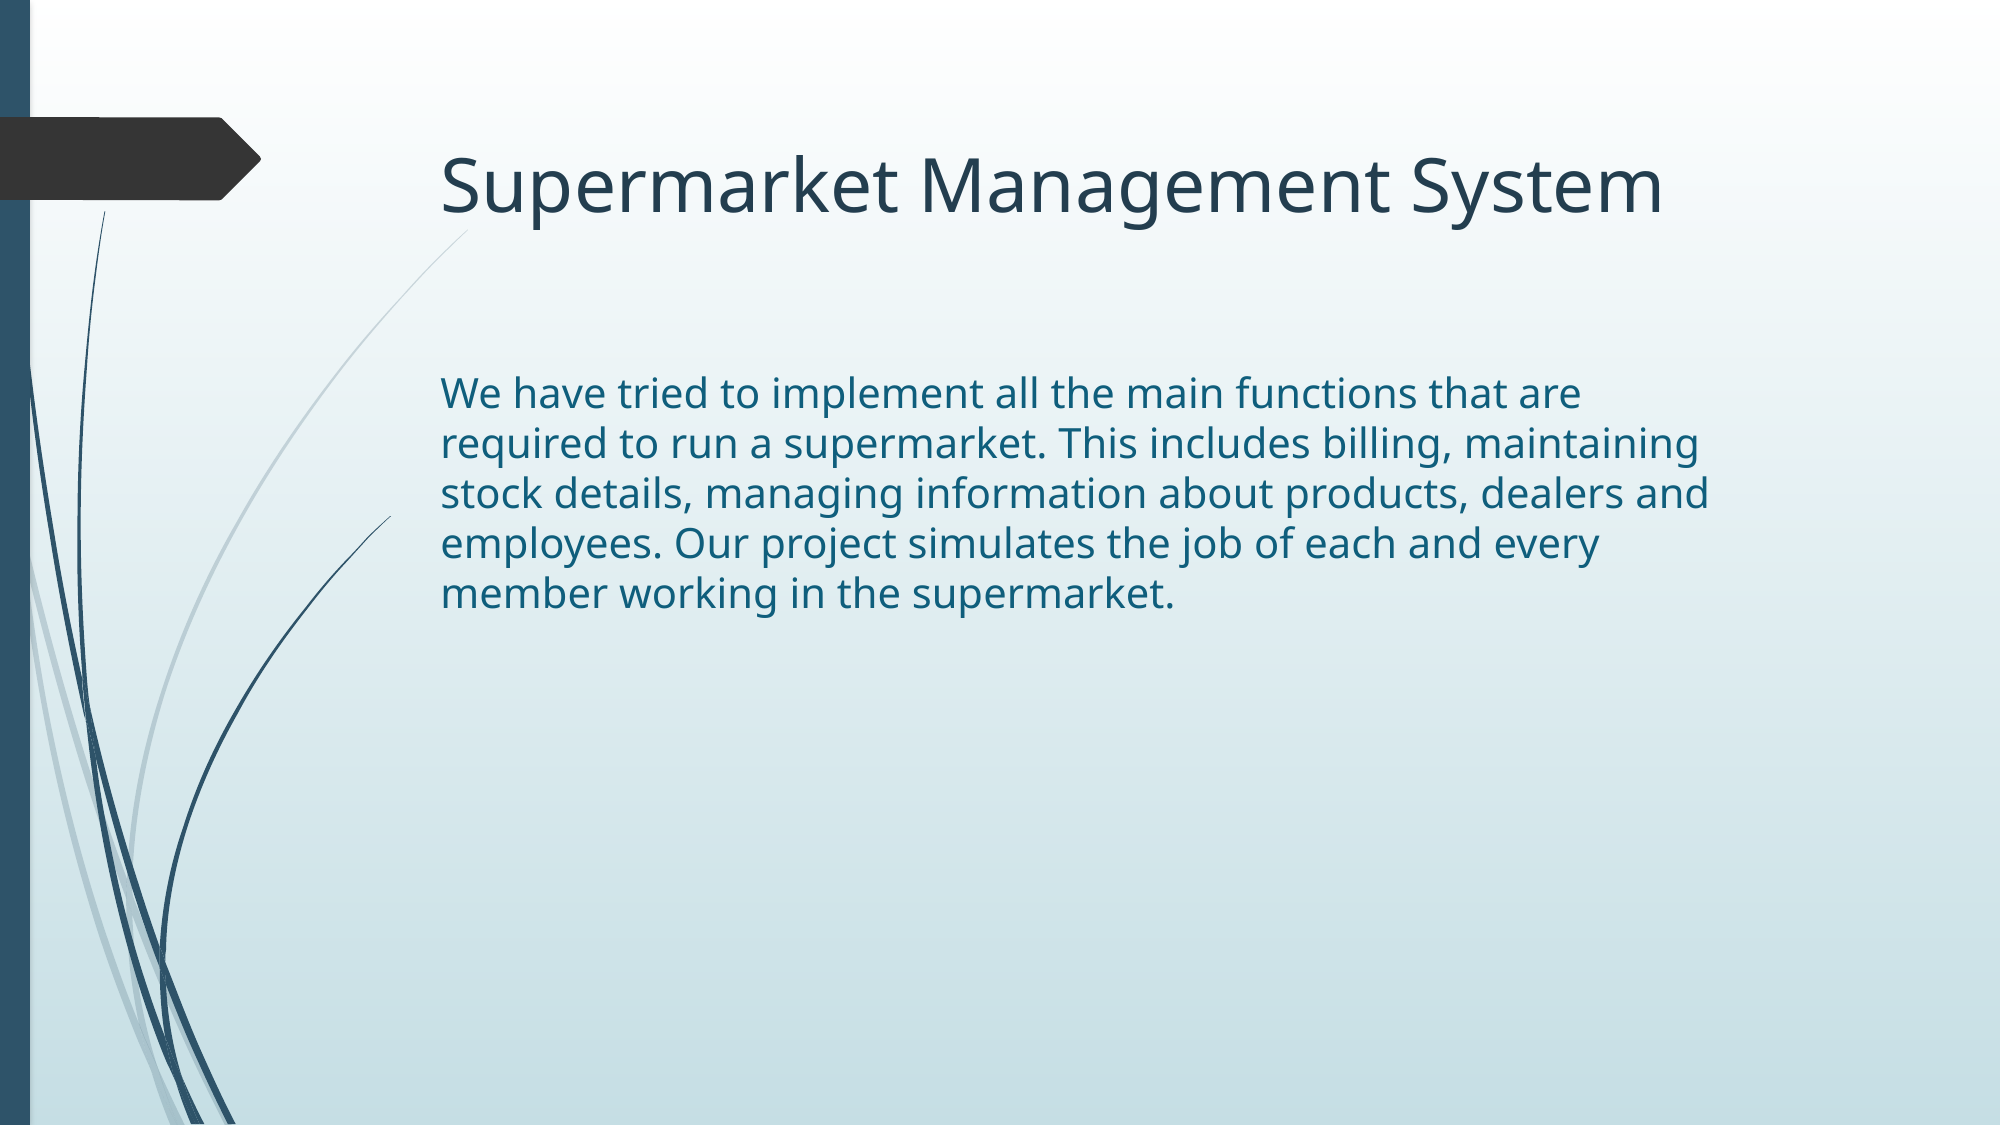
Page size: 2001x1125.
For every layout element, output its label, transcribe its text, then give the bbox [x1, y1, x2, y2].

list We have tried to implement all the main functions that are required to run a supermarket. This includes billing, maintaining stock details, managing information about products, dealers and employees. Our project simulates the job of each and every member working in the supermarket. [425, 359, 1744, 979]
title Supermarket Management System [425, 129, 1888, 340]
